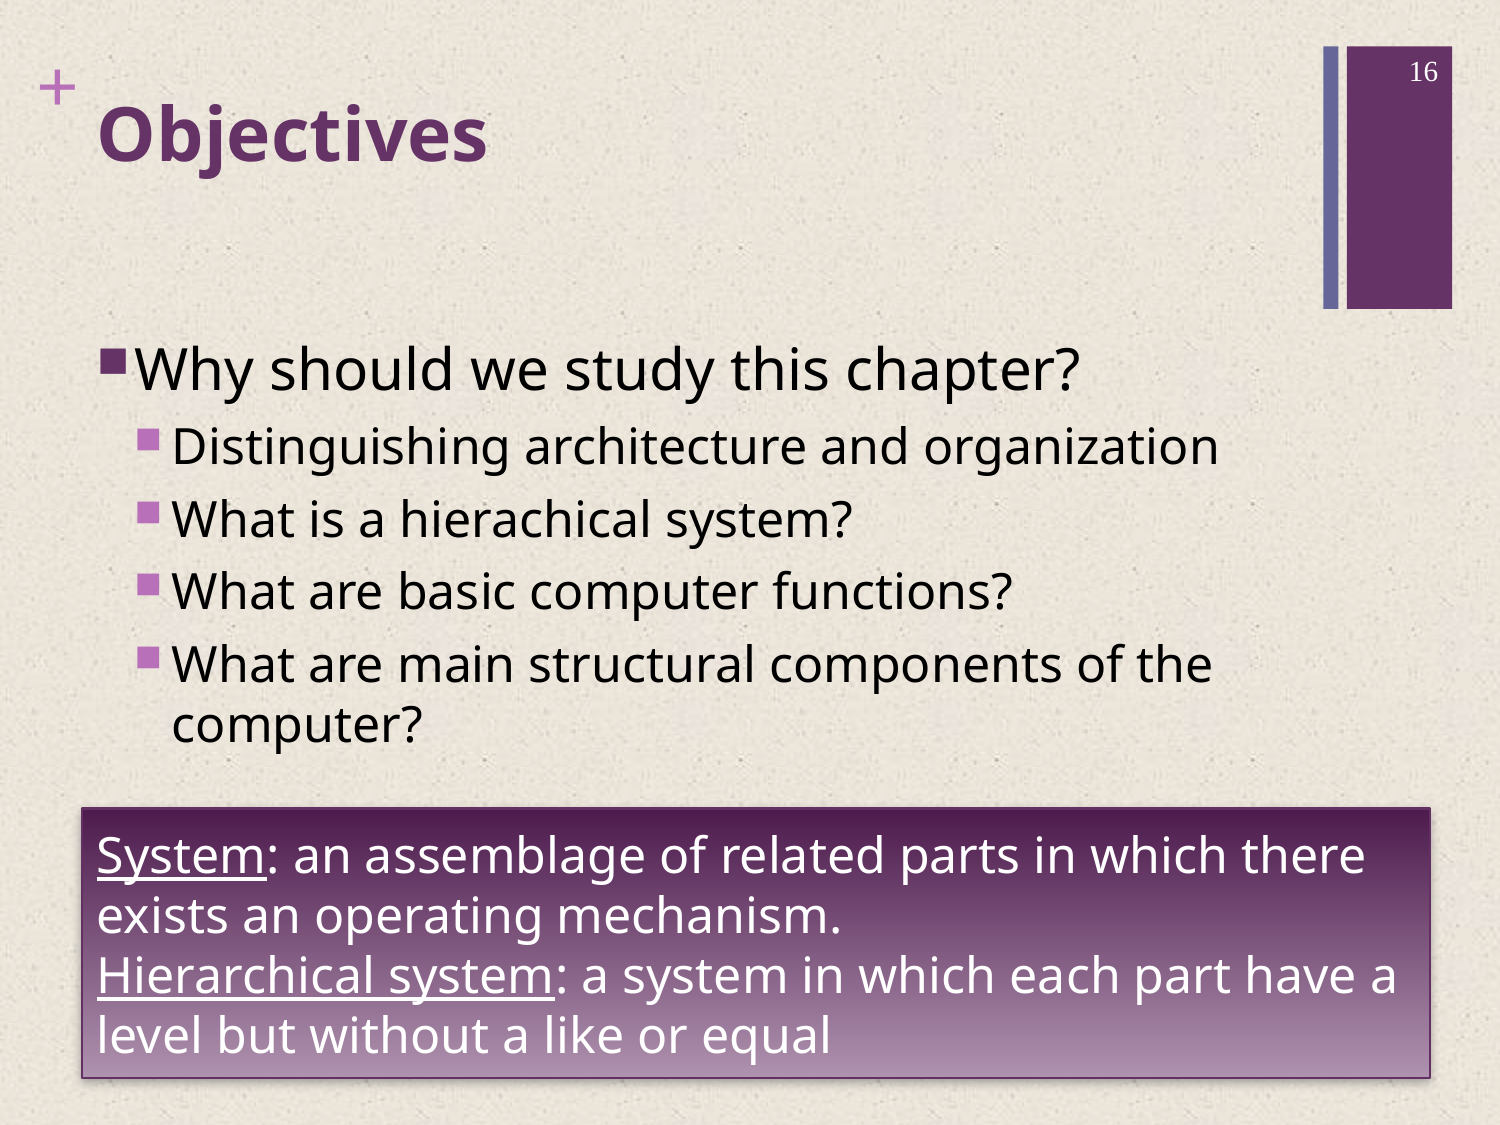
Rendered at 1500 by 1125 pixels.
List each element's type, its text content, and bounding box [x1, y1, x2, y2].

list Why should we study this chapter? Distinguishing architecture and organization What is a hierachical system? What are basic computer functions? What are main structural components of the computer? [81, 324, 1322, 806]
text_box System: an assemblage of related parts in which there exists an operating mechanism. Hierarchical system: a system in which each part have a level but without a like or equal [81, 807, 1431, 1079]
slide_number 16 [1362, 39, 1454, 100]
title Objectives [81, 79, 1322, 263]
